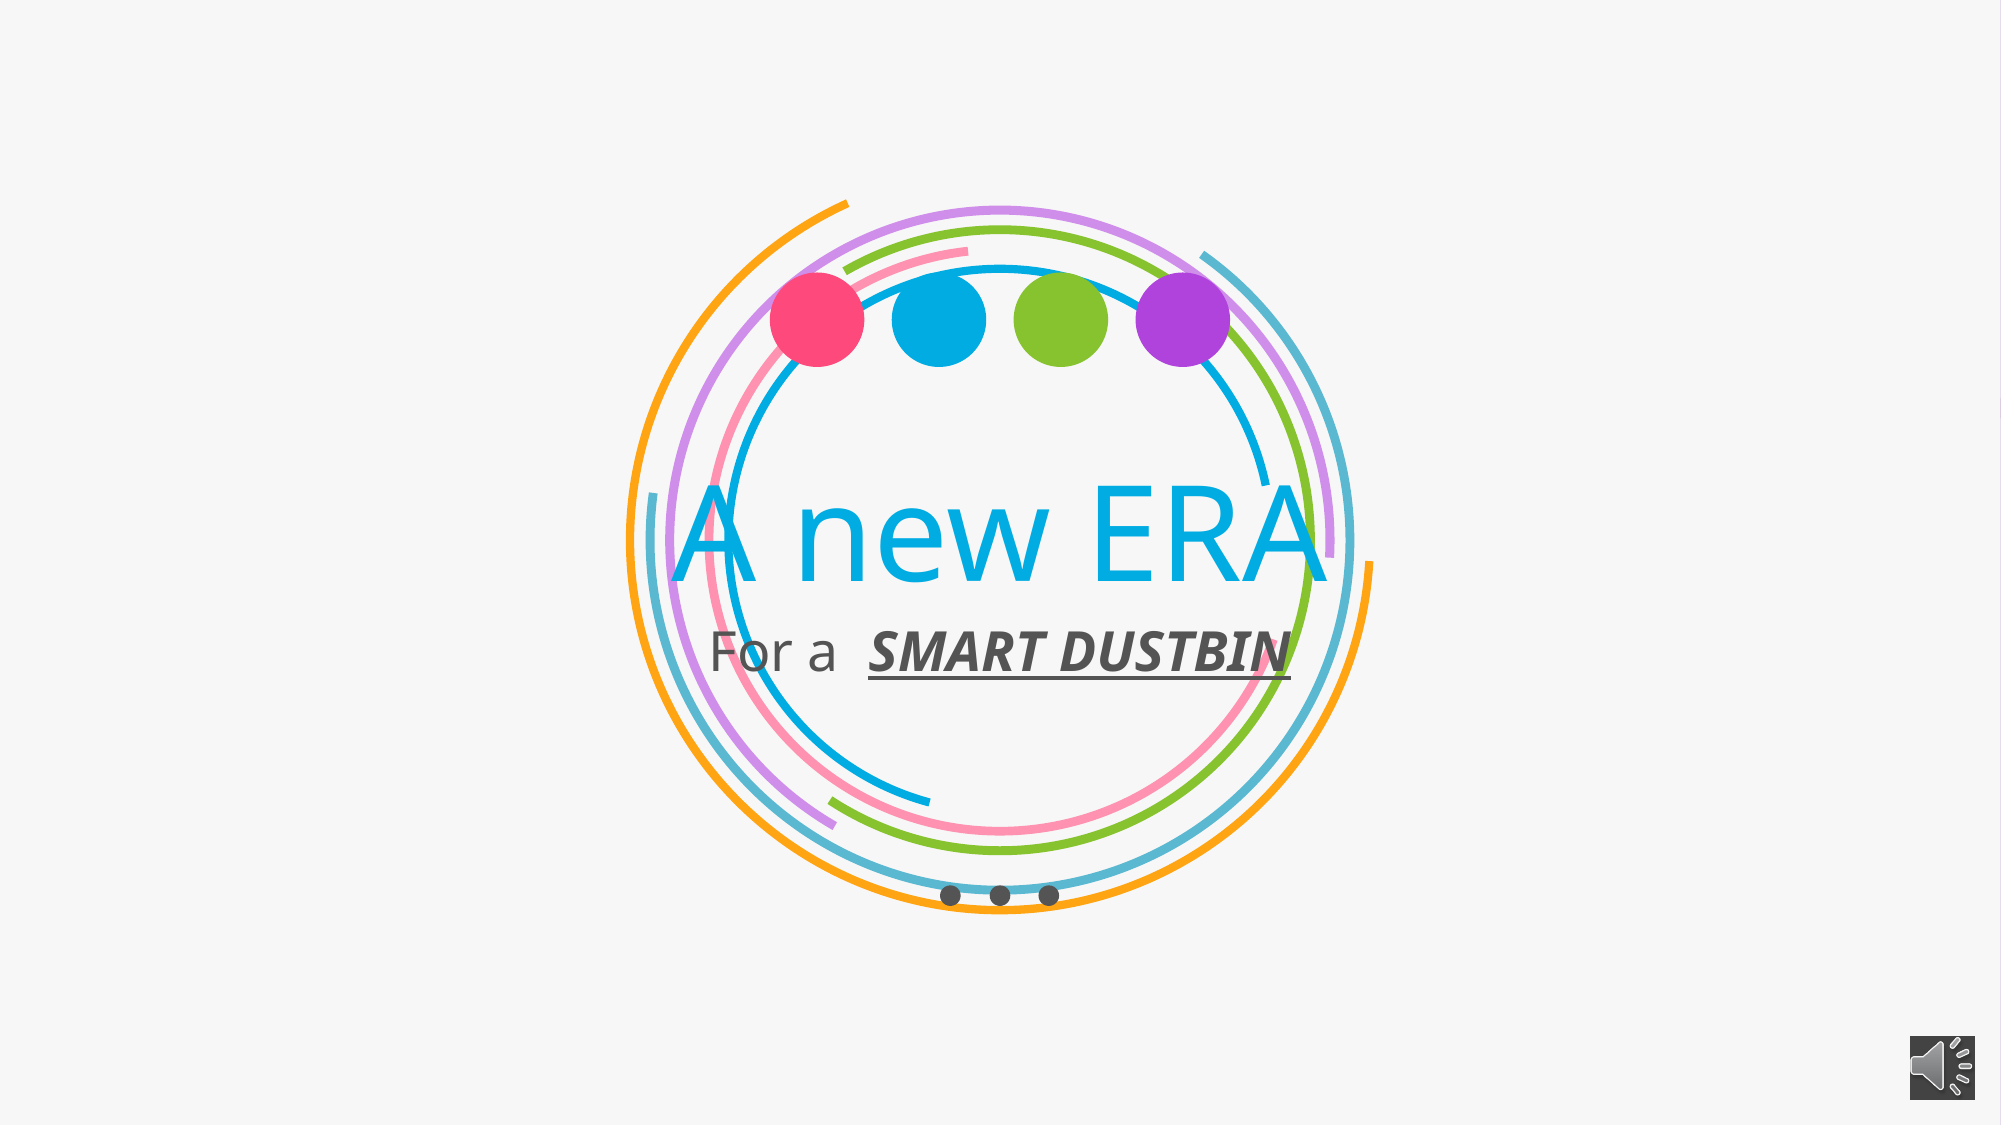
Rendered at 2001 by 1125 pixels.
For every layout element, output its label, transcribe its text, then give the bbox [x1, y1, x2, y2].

title A new ERA [150, 434, 1850, 601]
list For a SMART DUSTBIN [149, 601, 1851, 697]
picture [1909, 1034, 1977, 1102]
